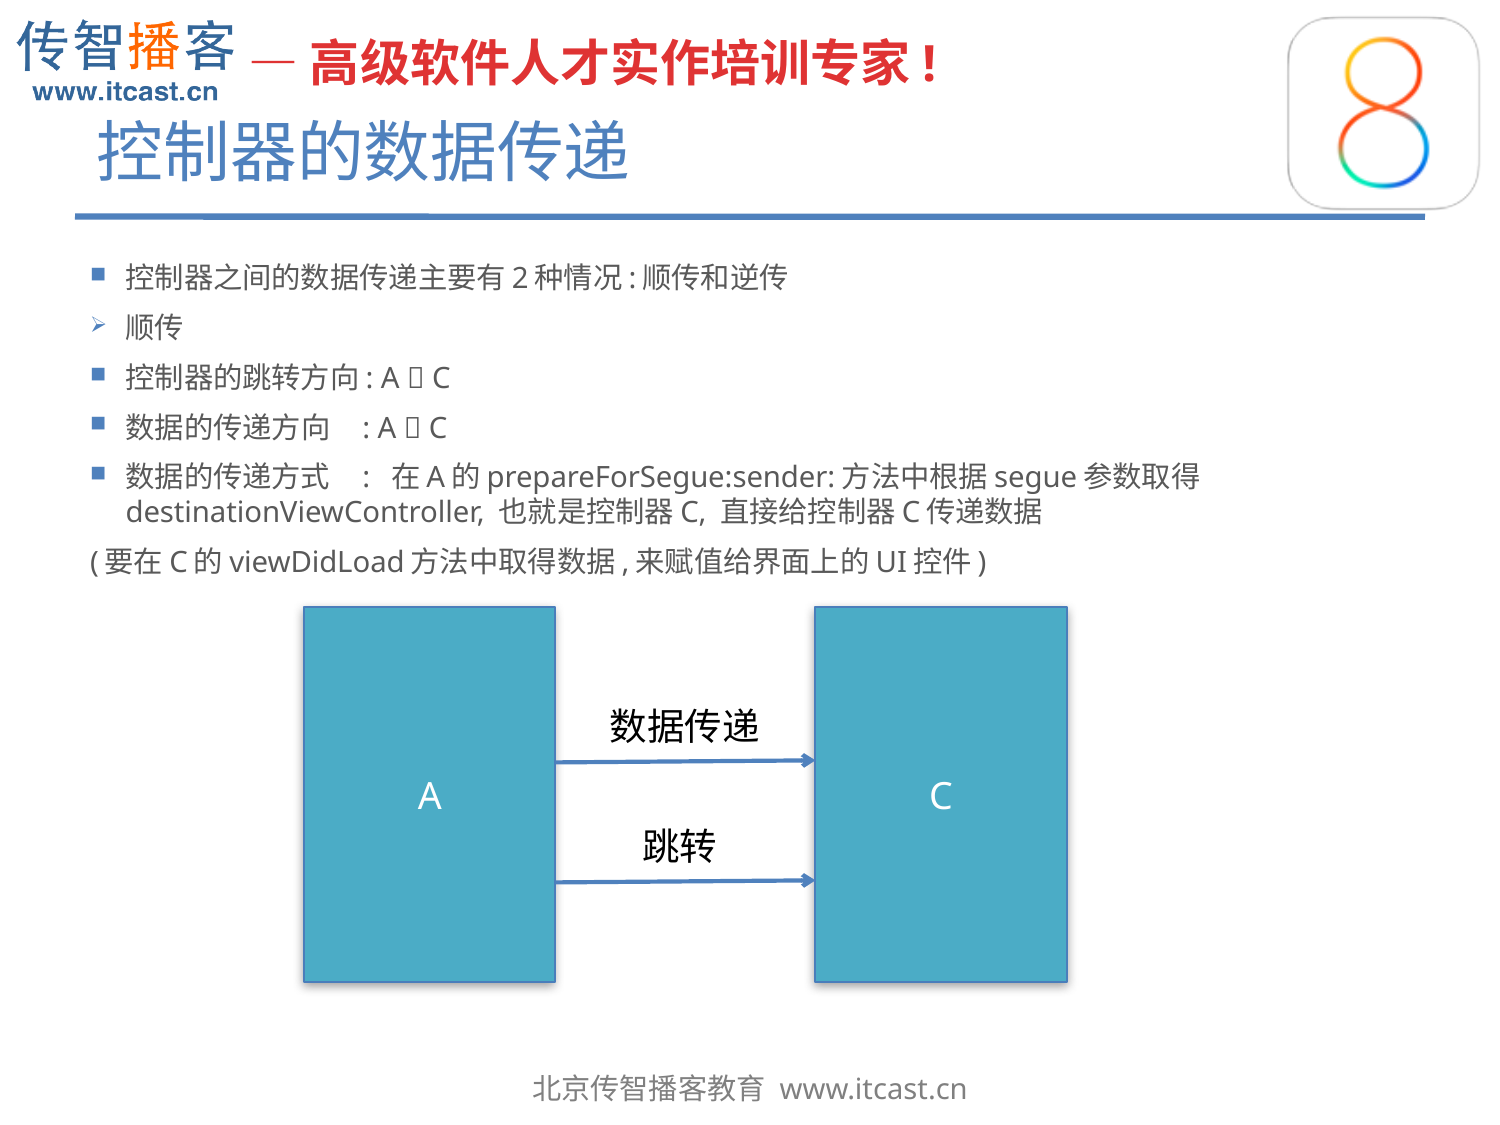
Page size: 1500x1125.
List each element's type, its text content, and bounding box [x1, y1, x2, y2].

text_box A [303, 606, 556, 983]
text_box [555, 694, 816, 763]
list 控制器之间的数据传递主要有2种情况:顺传和逆传 顺传 控制器的跳转方向: A  C 数据的传递方向 : A  C 数据的传递方式 : 在A的prepareForSegue:sender:方法中根据segue参数取得destinationViewController, 也就是控制器C, 直接给控制器C传递数据 (要在C的viewDidLoad方法中取得数据,来赋值给界面上的UI控件) [75, 252, 1425, 587]
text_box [555, 814, 816, 883]
picture [16, 19, 234, 101]
title 控制器的数据传递 [81, 102, 1416, 238]
picture [1270, 0, 1497, 227]
text_box C [814, 606, 1068, 983]
